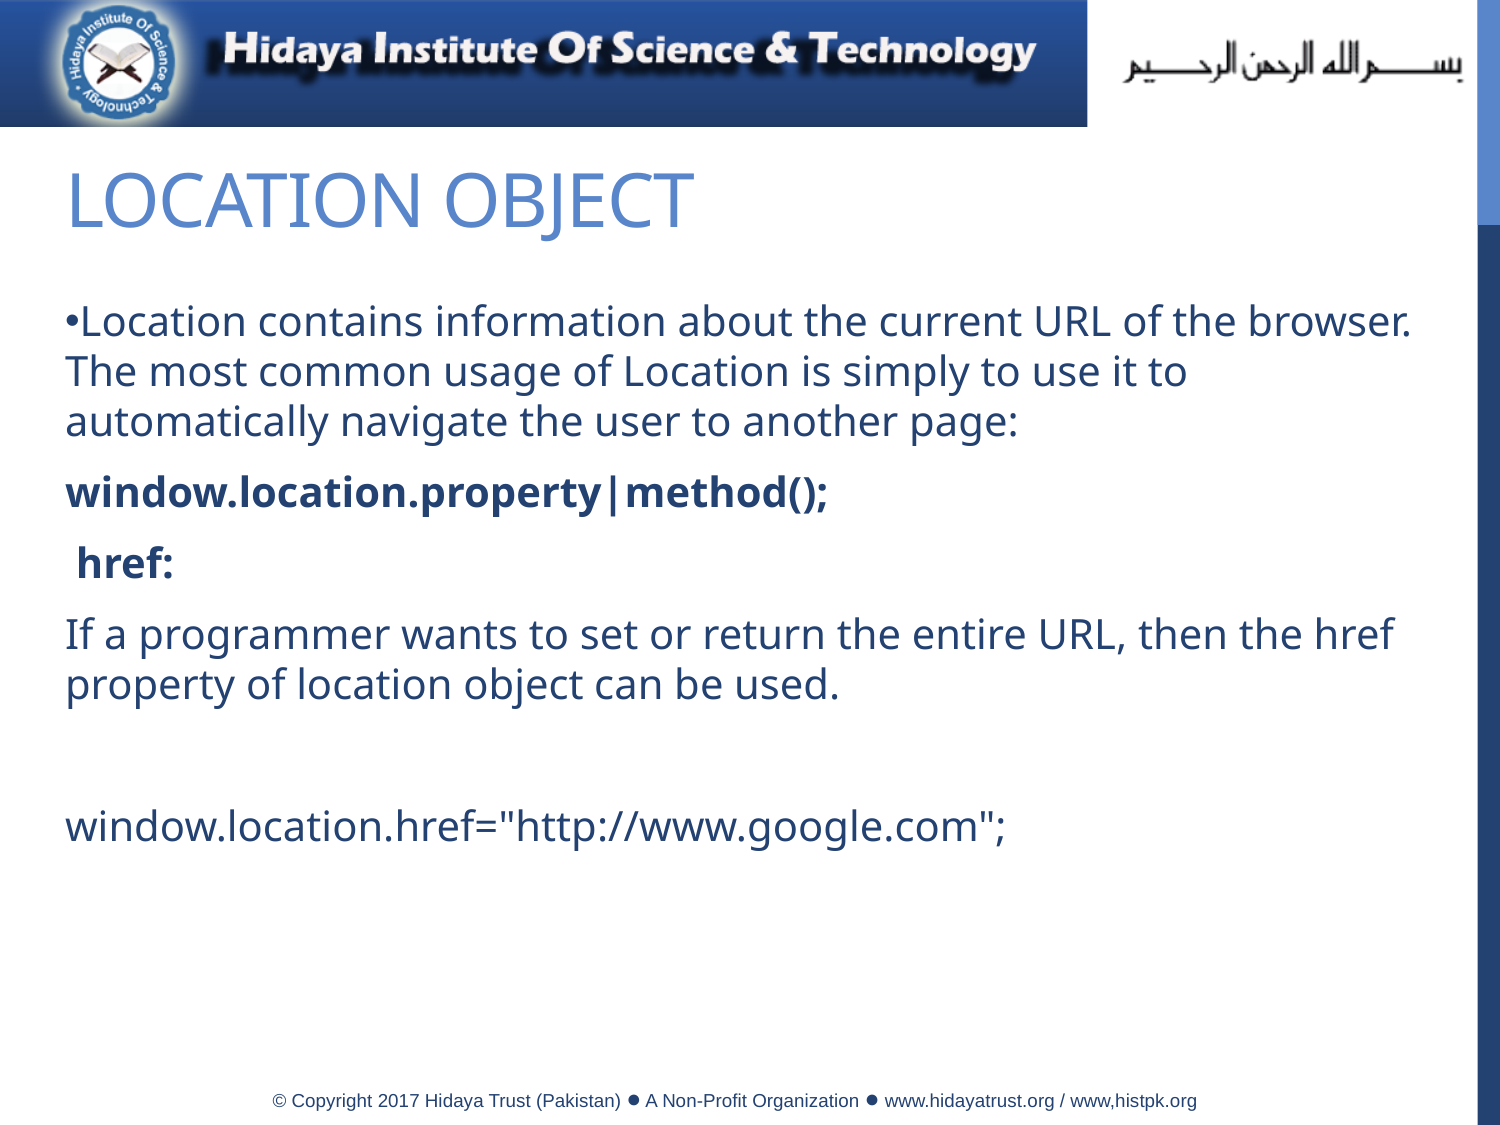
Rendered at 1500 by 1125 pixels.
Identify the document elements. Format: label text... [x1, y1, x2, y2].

picture [1112, 37, 1467, 88]
picture [0, 0, 1088, 127]
title Location Object [50, 137, 1413, 250]
list Location contains information about the current URL of the browser. The most common usage of Location is simply to use it to automatically navigate the user to another page: window.location.property|method(); href: If a programmer wants to set or return the entire URL, then the href property of location object can be used. window.location.href="http://www.google.com"; [50, 287, 1450, 1013]
